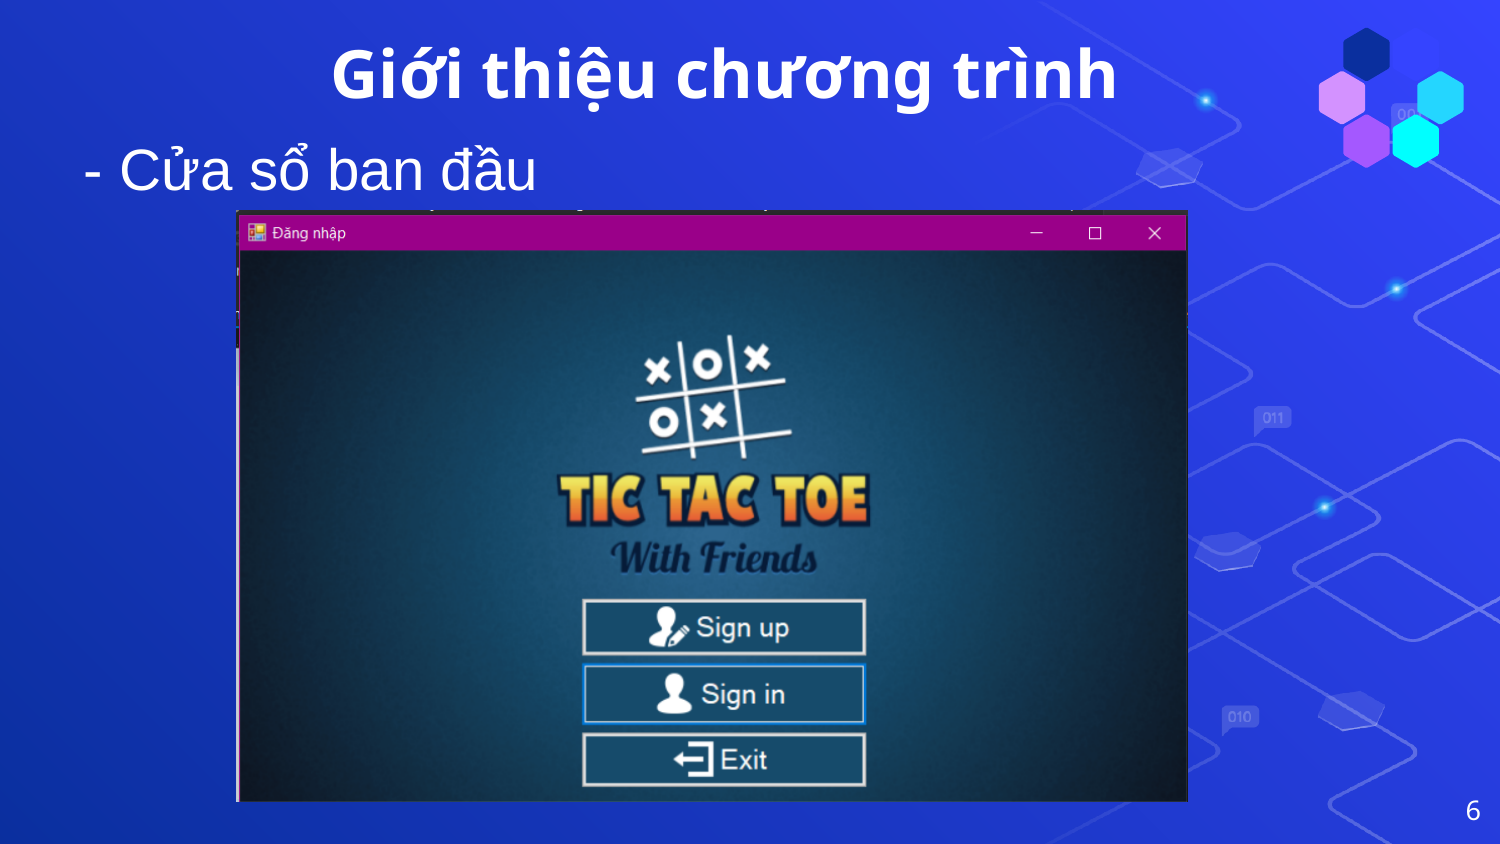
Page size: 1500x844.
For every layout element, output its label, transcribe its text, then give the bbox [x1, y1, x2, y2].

text_box - Cửa sổ ban đầu [69, 125, 554, 210]
slide_number 6 [1391, 779, 1482, 844]
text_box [1318, 27, 1464, 169]
picture [0, 0, 1500, 844]
text_box Giới thiệu chương trình [330, 0, 1318, 113]
